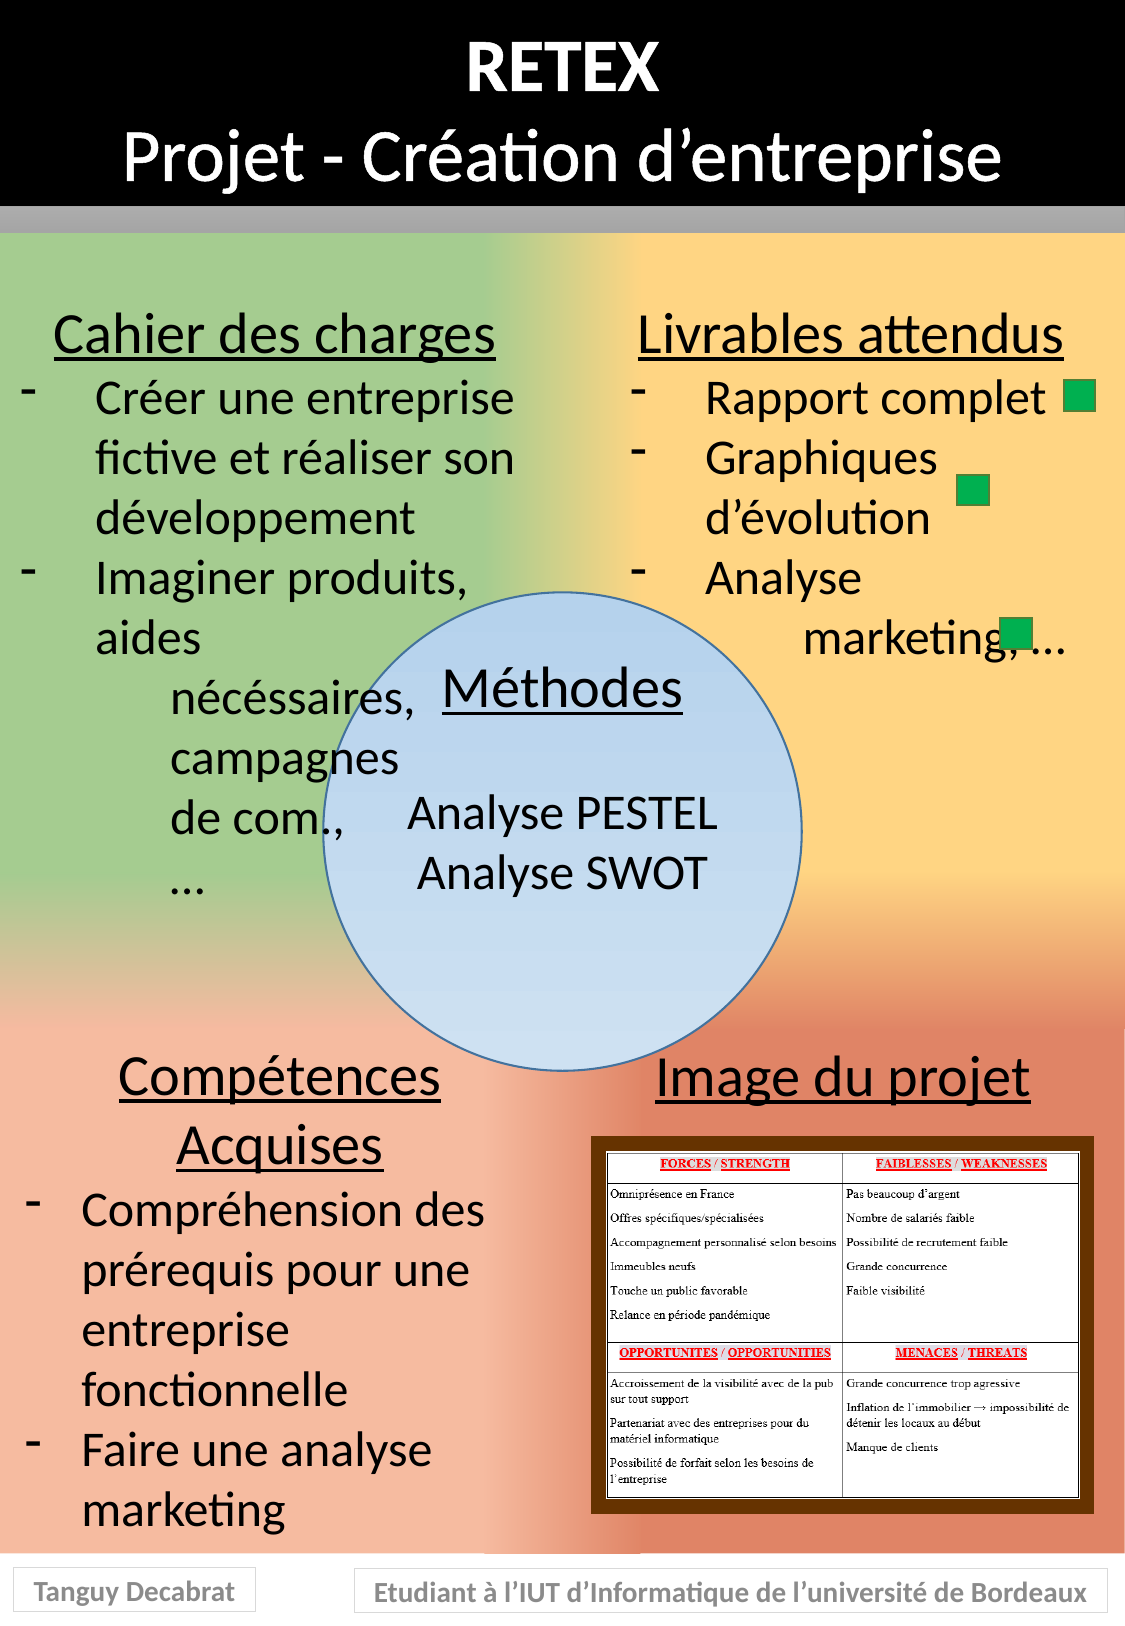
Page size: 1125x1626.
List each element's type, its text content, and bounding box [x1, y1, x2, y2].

text_box Etudiant à l’IUT d’Informatique de l’université de Bordeaux [354, 1568, 1108, 1613]
footer Tanguy Decabrat [13, 1567, 256, 1612]
picture [605, 1150, 1080, 1500]
text_box [0, 0, 1125, 206]
text_box RETEX Projet - Création d’entreprise [106, 8, 1019, 204]
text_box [0, 232, 1125, 1554]
text_box [0, 206, 1125, 232]
